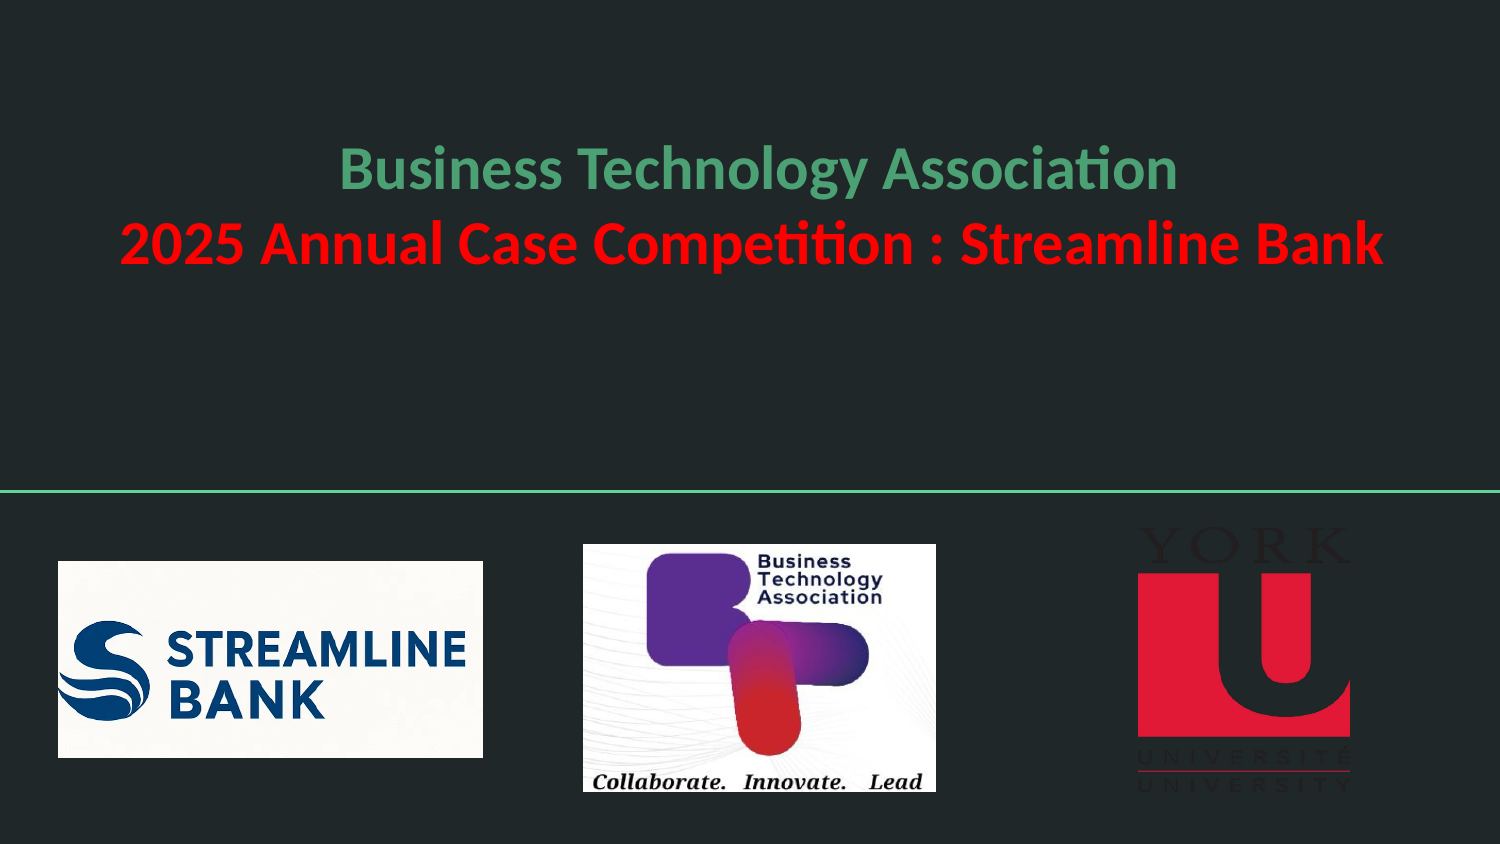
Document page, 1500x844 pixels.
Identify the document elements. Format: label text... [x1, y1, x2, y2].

picture [583, 543, 937, 792]
text_box Business Technology Association 2025 Annual Case Competition : Streamline Bank [46, 112, 1474, 338]
picture [1137, 527, 1350, 792]
picture [58, 560, 483, 758]
